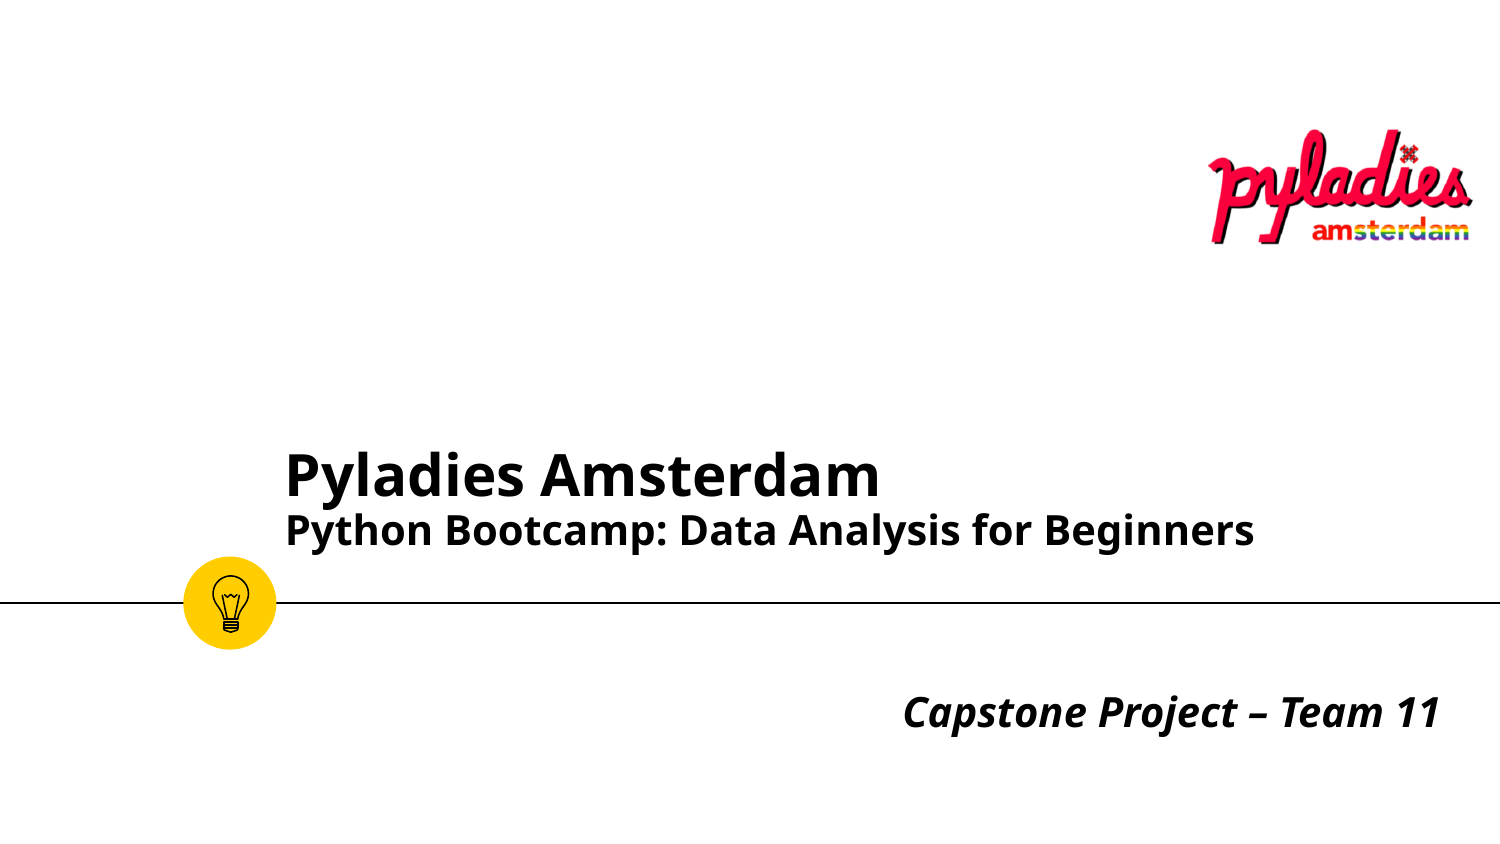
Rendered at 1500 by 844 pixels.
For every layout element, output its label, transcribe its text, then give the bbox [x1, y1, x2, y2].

text_box Capstone Project – Team 11 [887, 678, 1474, 744]
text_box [212, 575, 249, 633]
picture [1200, 44, 1479, 328]
title Pyladies Amsterdam Python Bootcamp: Data Analysis for Beginners [269, 307, 1428, 570]
